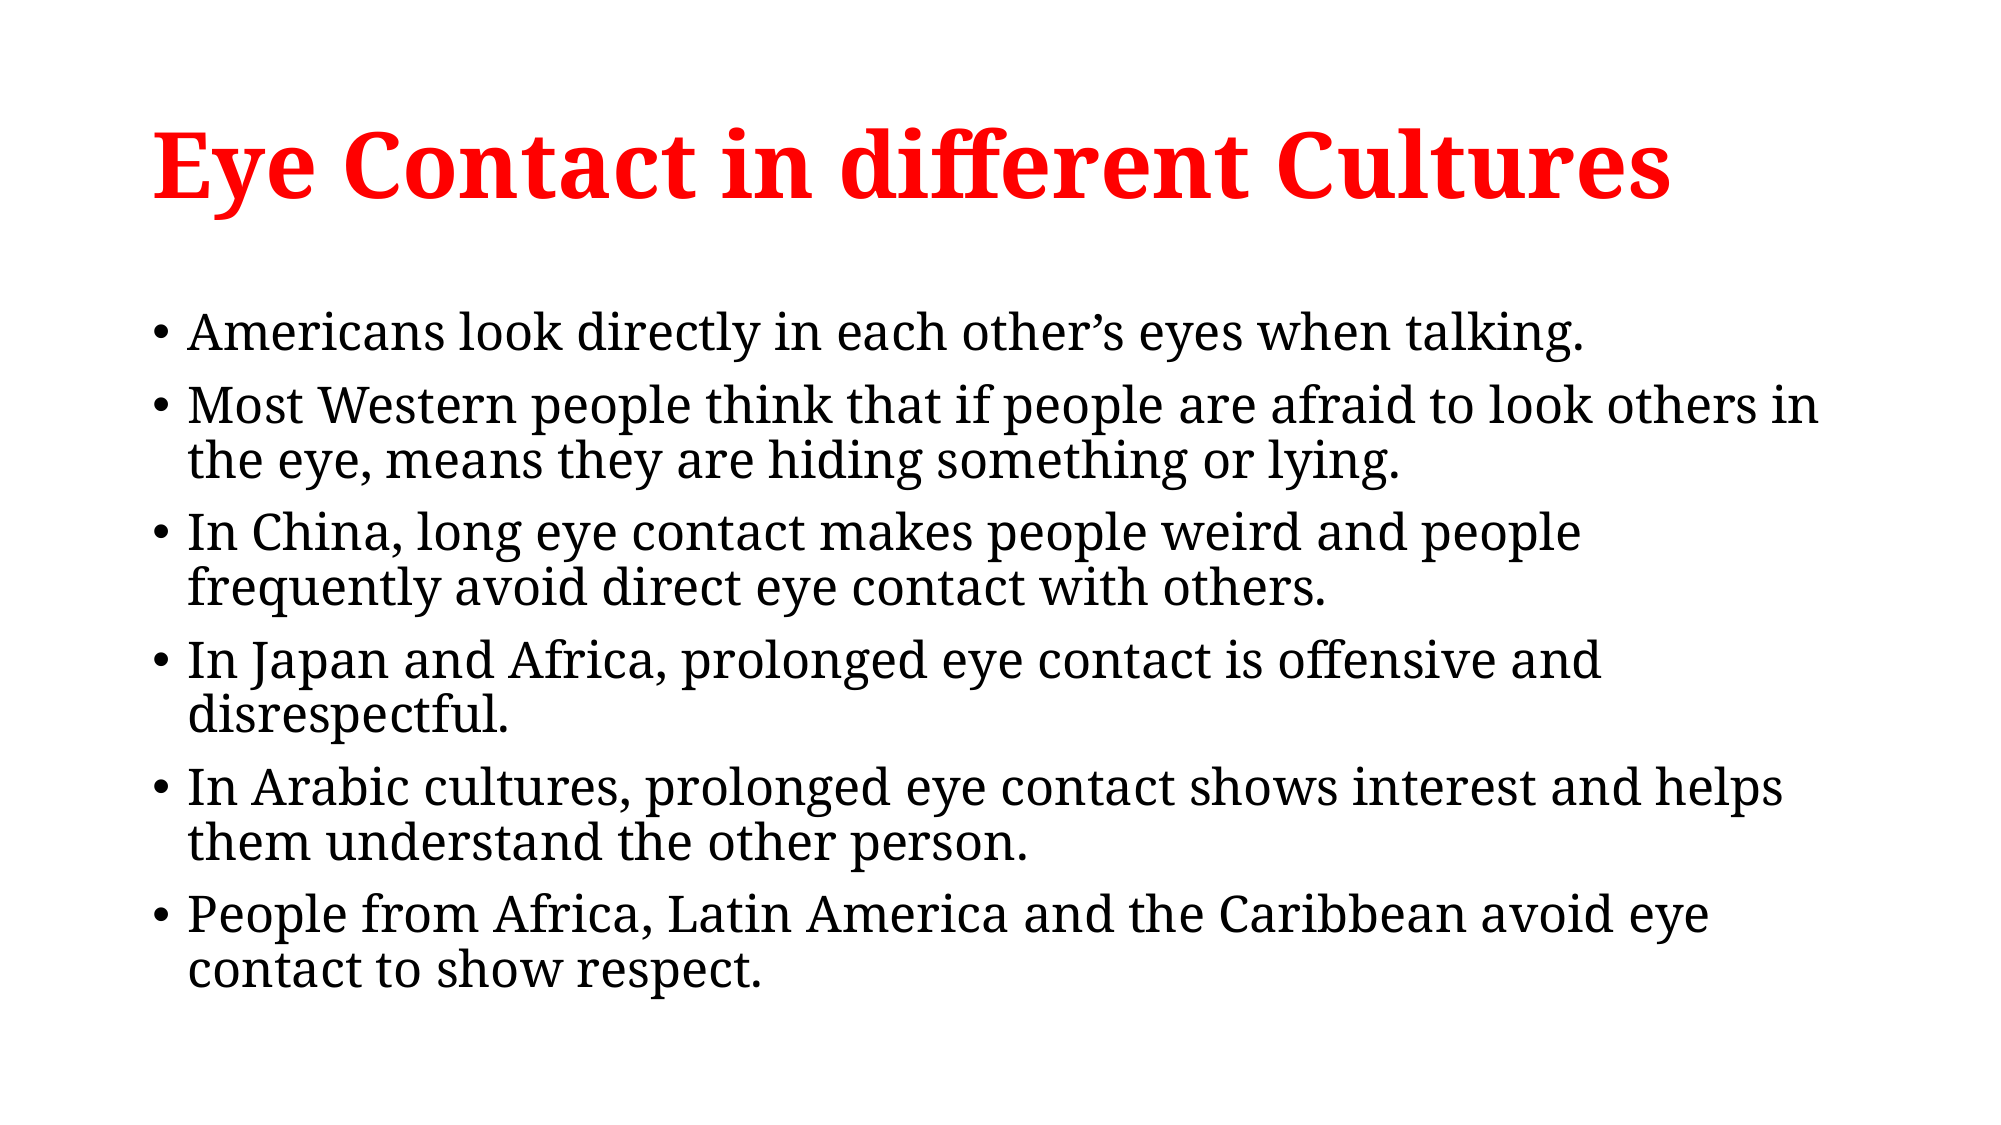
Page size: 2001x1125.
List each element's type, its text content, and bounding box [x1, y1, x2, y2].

title Eye Contact in different Cultures [137, 59, 1863, 278]
list Americans look directly in each other’s eyes when talking. Most Western people think that if people are afraid to look others in the eye, means they are hiding something or lying. In China, long eye contact makes people weird and people frequently avoid direct eye contact with others. In Japan and Africa, prolonged eye contact is offensive and disrespectful. In Arabic cultures, prolonged eye contact shows interest and helps them understand the other person. People from Africa, Latin America and the Caribbean avoid eye contact to show respect. [137, 299, 1863, 1014]
